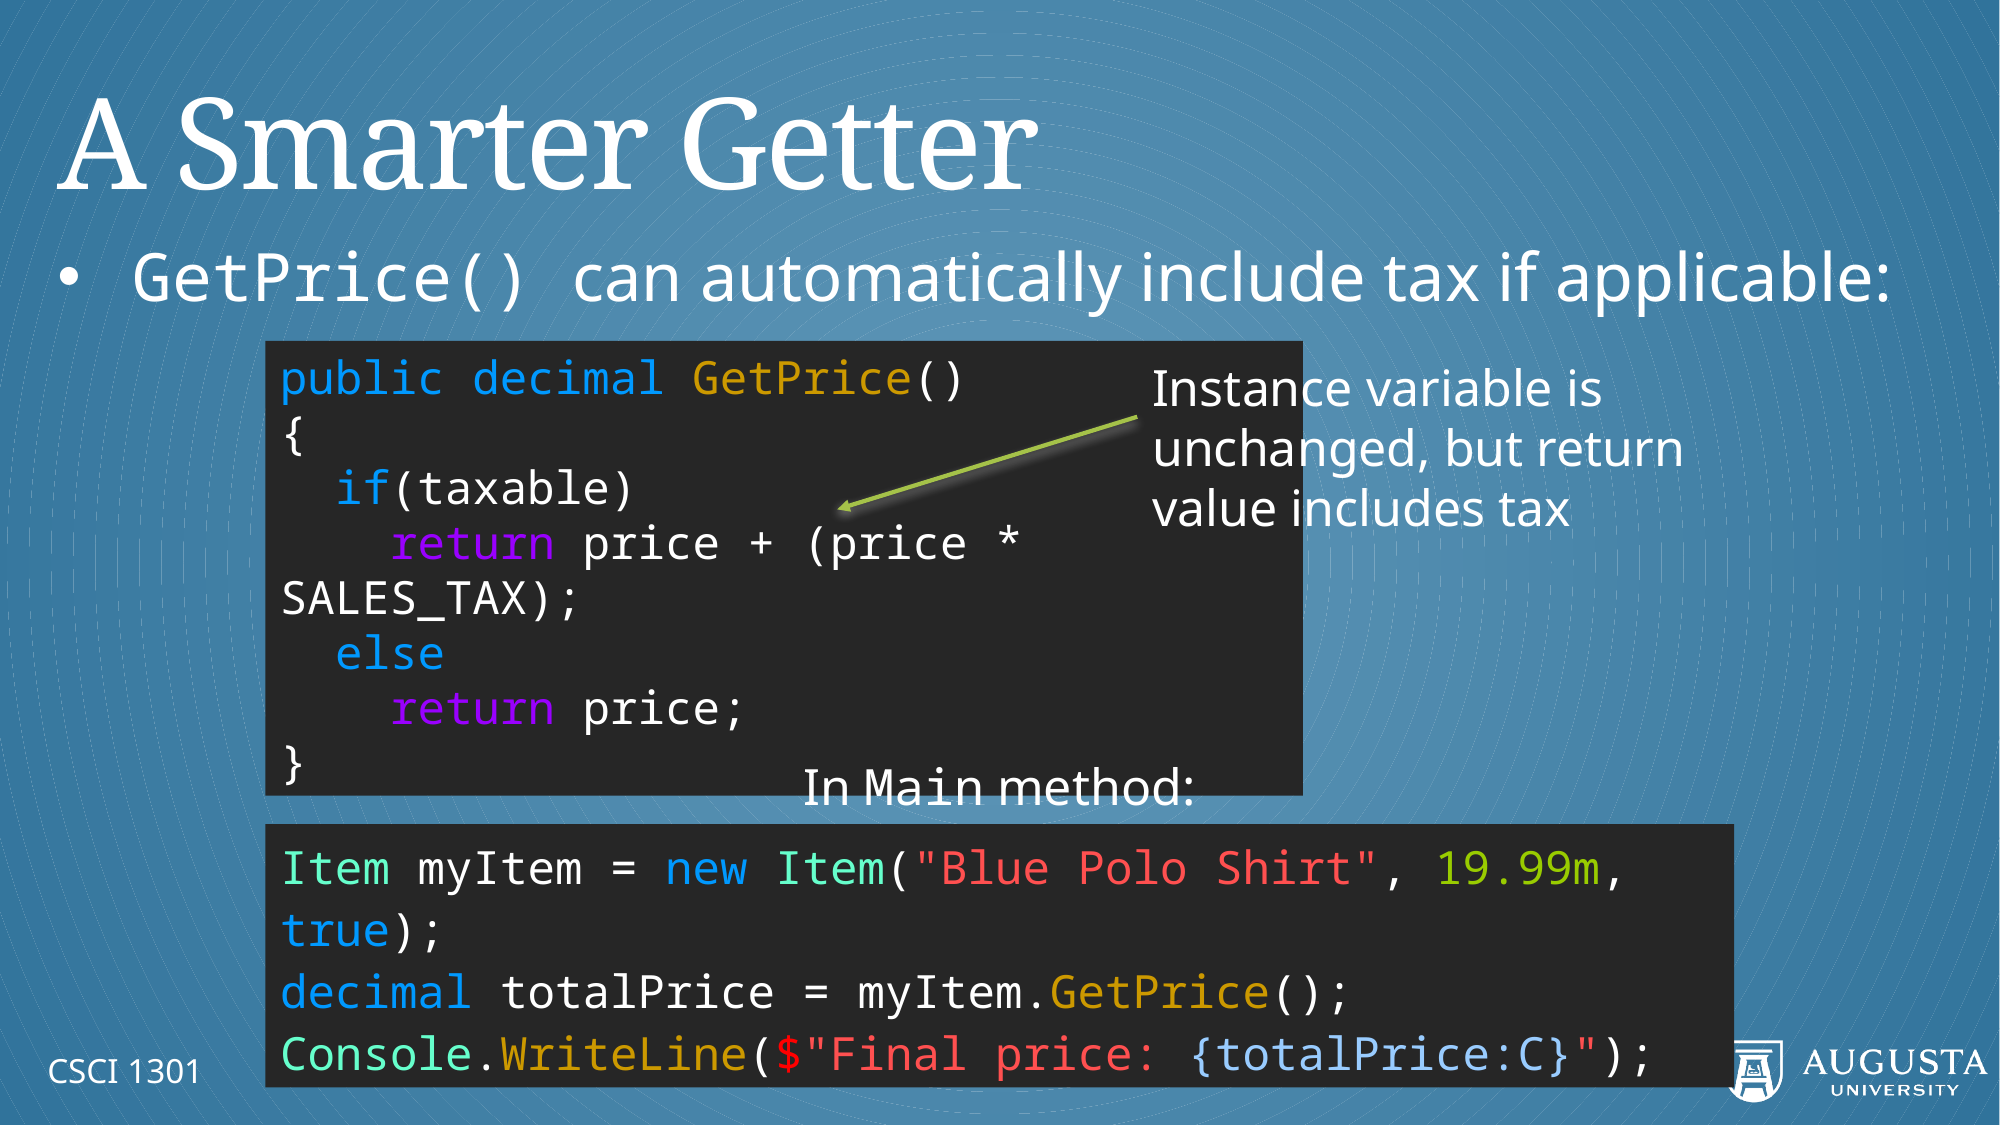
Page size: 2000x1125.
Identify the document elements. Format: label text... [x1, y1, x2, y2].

footer CSCI 1301 [37, 1042, 660, 1103]
text_box In Main method: [788, 748, 1211, 824]
list GetPrice() can automatically include tax if applicable: [37, 224, 1963, 338]
text_box Item myItem = new Item("Blue Polo Shirt", 19.99m, true); decimal totalPrice = myItem.GetPrice(); Console.WriteLine($"Final price: {totalPrice:C}"); [265, 824, 1735, 1088]
title A Smarter Getter [37, 37, 1963, 224]
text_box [836, 416, 1138, 510]
text_box public decimal GetPrice() { if(taxable) return price + (price * SALES_TAX); else return price; } [265, 340, 1303, 796]
picture [1712, 999, 2000, 1125]
text_box Instance variable is unchanged, but return value includes tax [1137, 348, 1838, 544]
